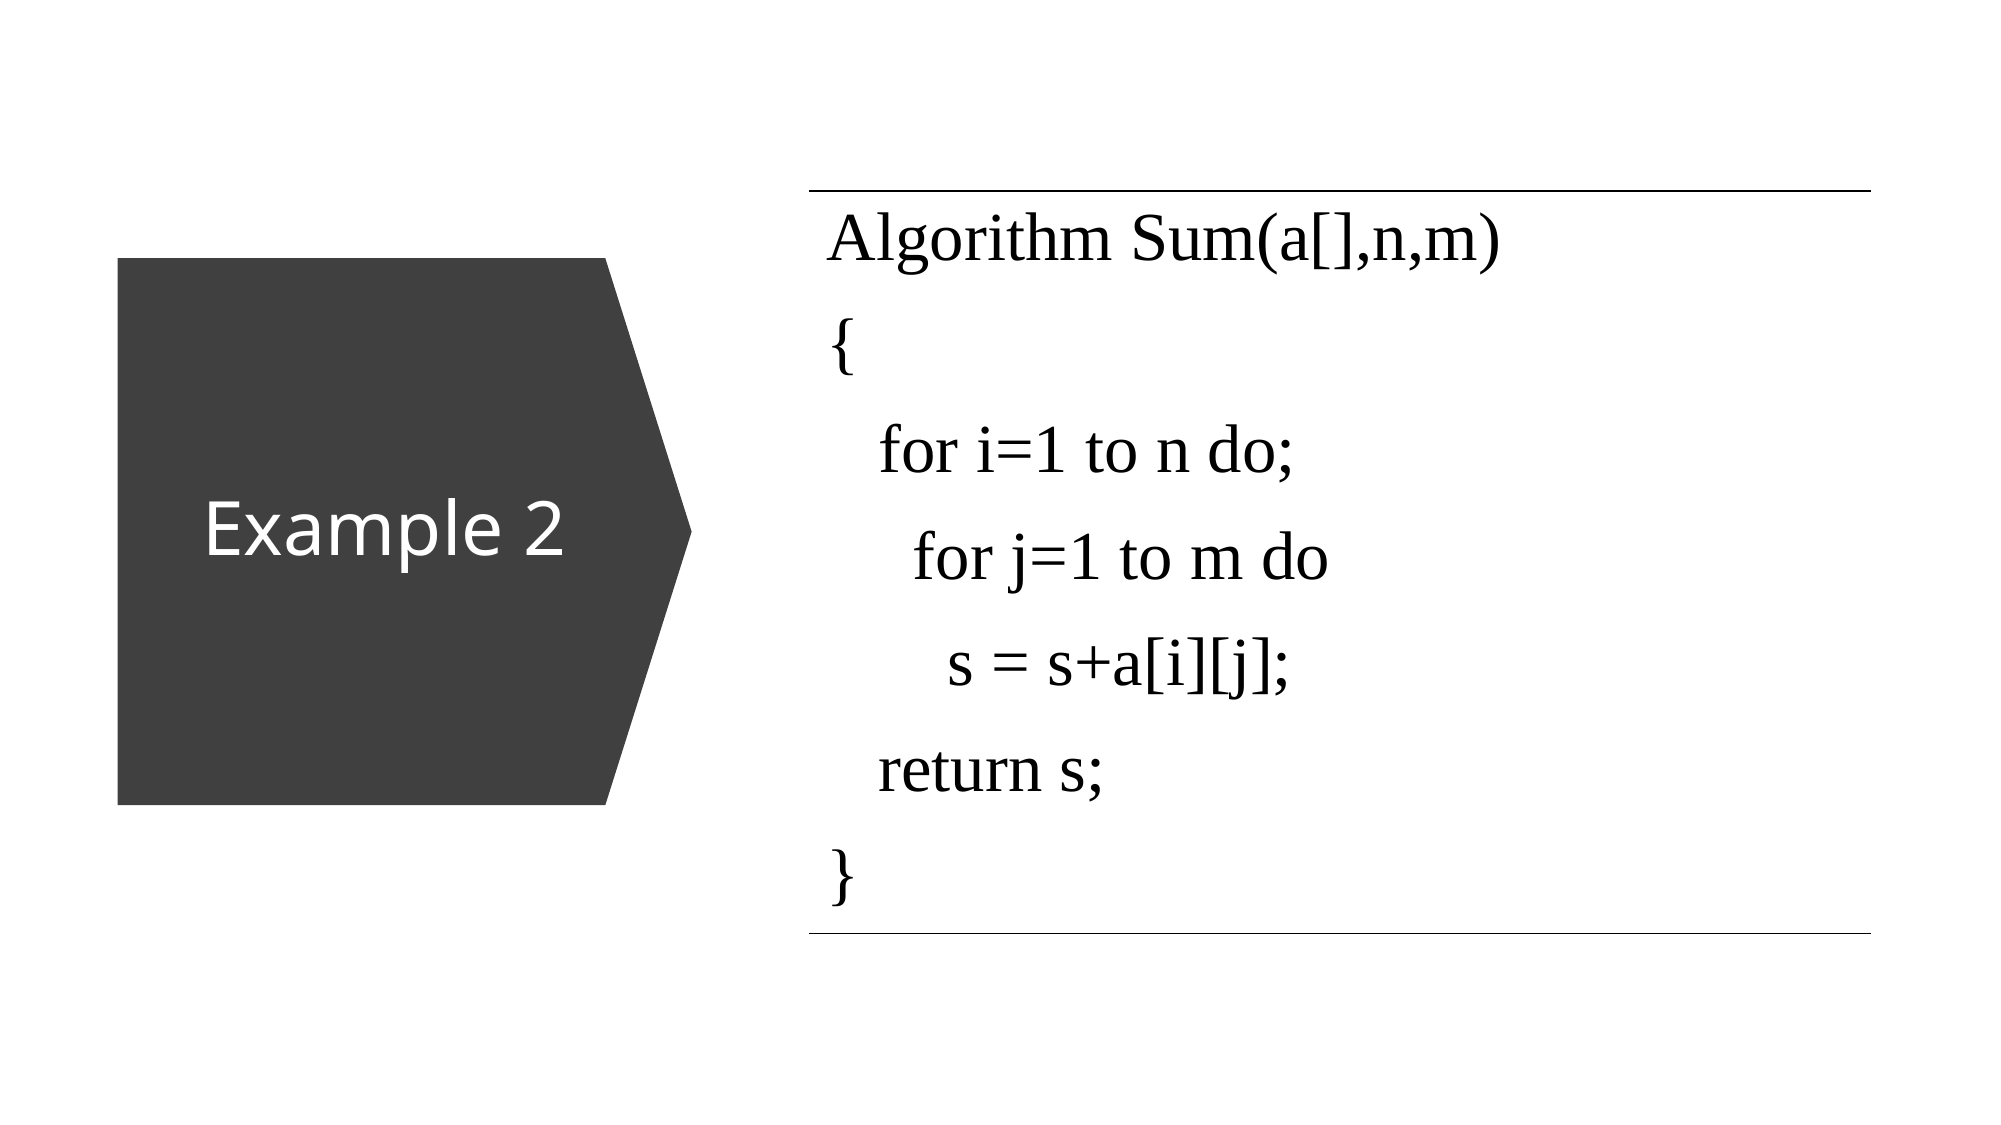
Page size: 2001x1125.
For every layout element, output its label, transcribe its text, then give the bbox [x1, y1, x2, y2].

table_cell { [809, 297, 1871, 403]
table_cell for i=1 to n do; [809, 403, 1871, 509]
table_cell } [809, 827, 1871, 933]
table_cell return s; [809, 721, 1871, 827]
table_cell for j=1 to m do [809, 509, 1871, 615]
table_cell s = s+a[i][j]; [809, 615, 1871, 721]
title Example 2 [168, 322, 601, 741]
text_box [116, 257, 693, 807]
table_header Algorithm Sum(a[],n,m) [809, 192, 1871, 297]
